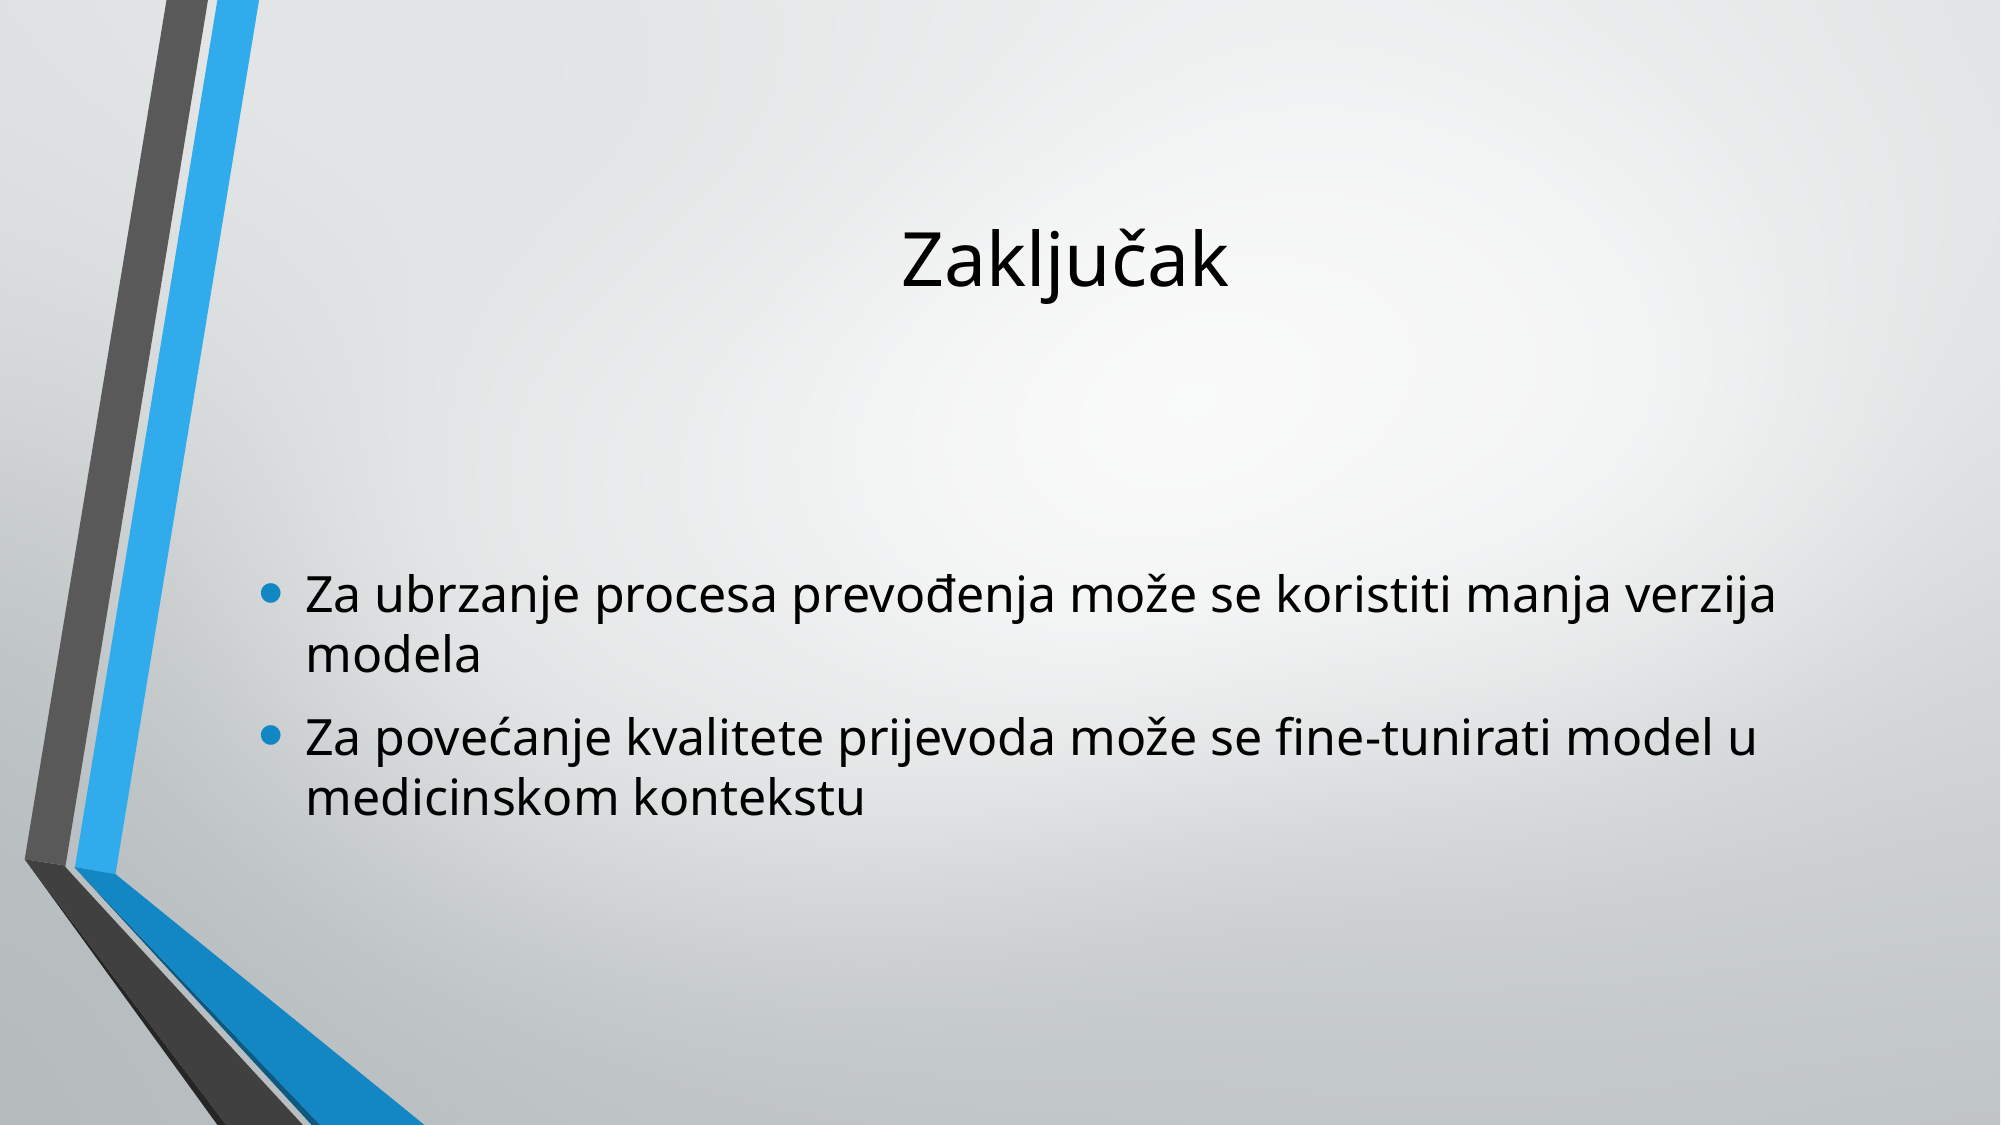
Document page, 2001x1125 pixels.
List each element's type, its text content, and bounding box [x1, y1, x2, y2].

list Za ubrzanje procesa prevođenja može se koristiti manja verzija modela Za povećanje kvalitete prijevoda može se fine-tunirati model u medicinskom kontekstu [243, 437, 1887, 950]
title Zaključak [243, 112, 1887, 400]
